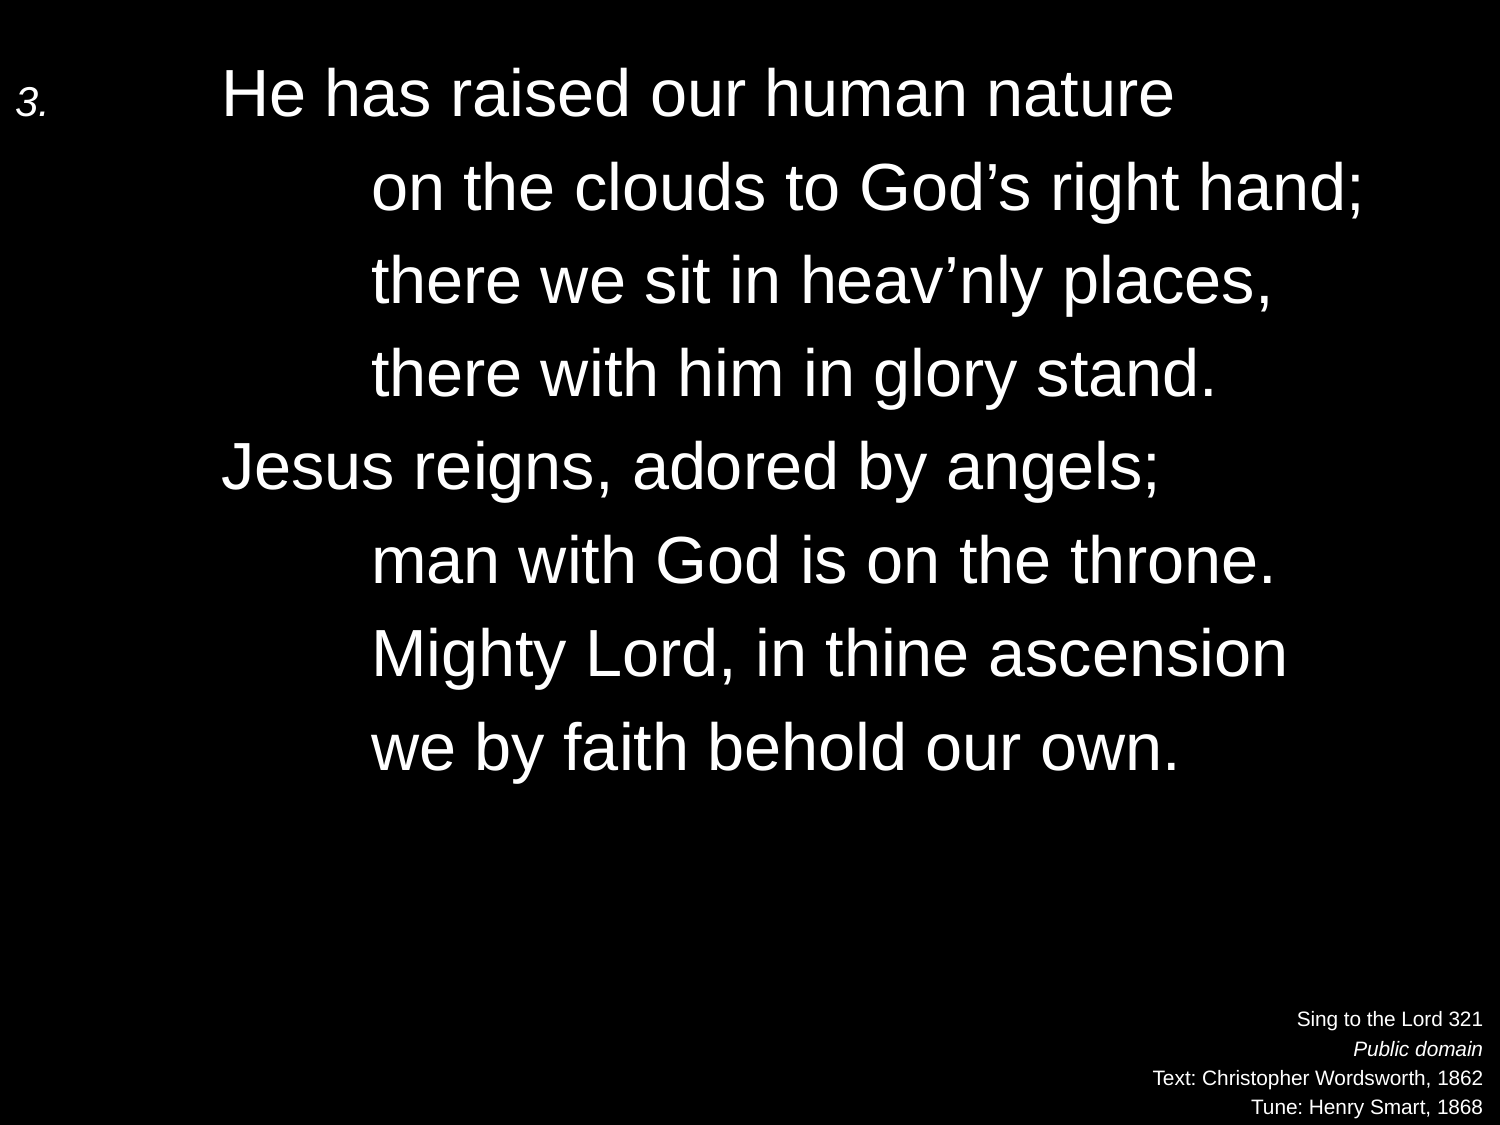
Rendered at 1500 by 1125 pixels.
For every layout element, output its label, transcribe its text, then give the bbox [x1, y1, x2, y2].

text_box Sing to the Lord 321 Public domain Text: Christopher Wordsworth, 1862 Tune: Henry Smart, 1868 [0, 998, 1498, 1125]
list 3. He has raised our human nature on the clouds to God’s right hand; there we sit in heav’nly places, there with him in glory stand. Jesus reigns, adored by angels; man with God is on the throne. Mighty Lord, in thine ascension we by faith behold our own. [0, 42, 1500, 1047]
